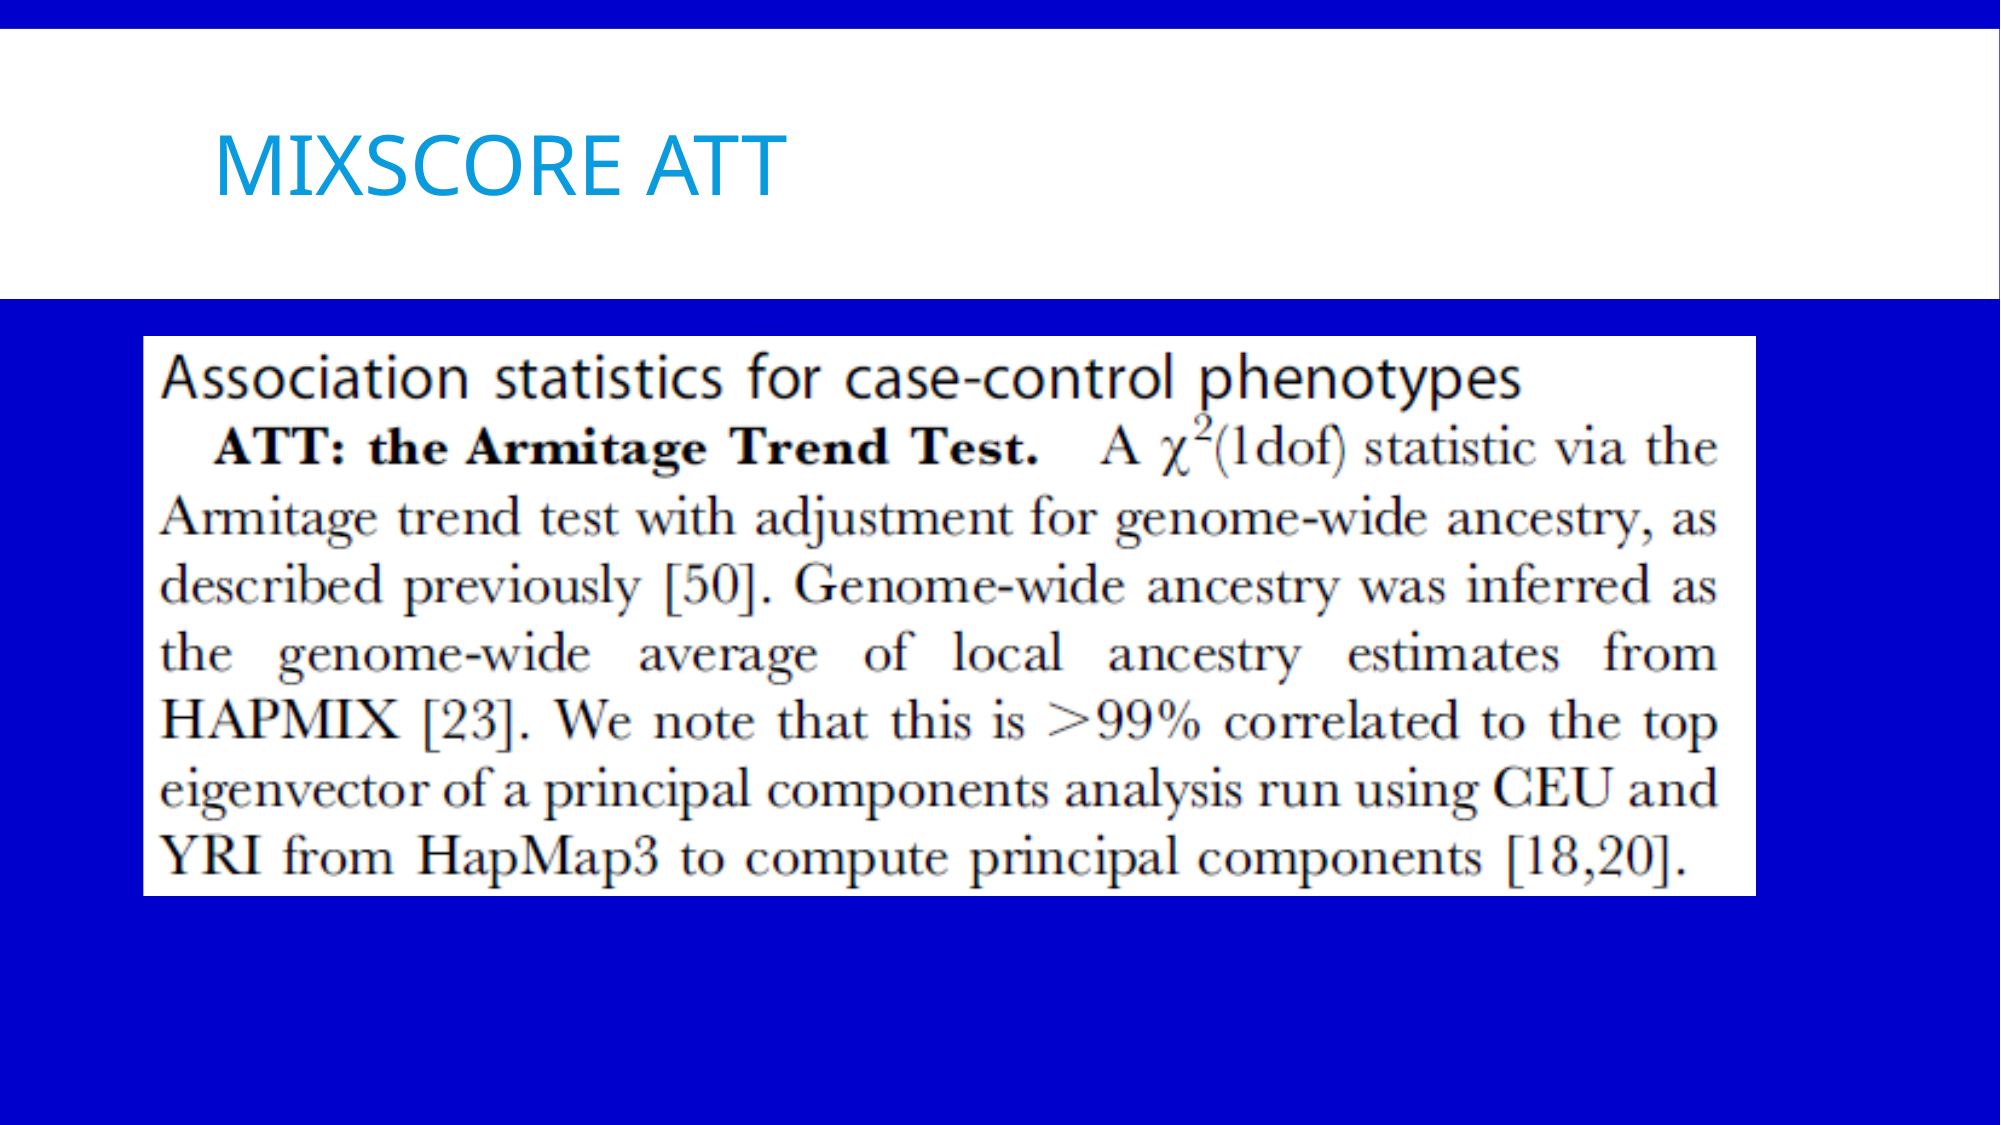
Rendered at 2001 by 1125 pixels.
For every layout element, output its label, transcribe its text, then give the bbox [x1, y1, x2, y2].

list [143, 336, 1757, 897]
title Mixscore ATT [197, 46, 1803, 295]
